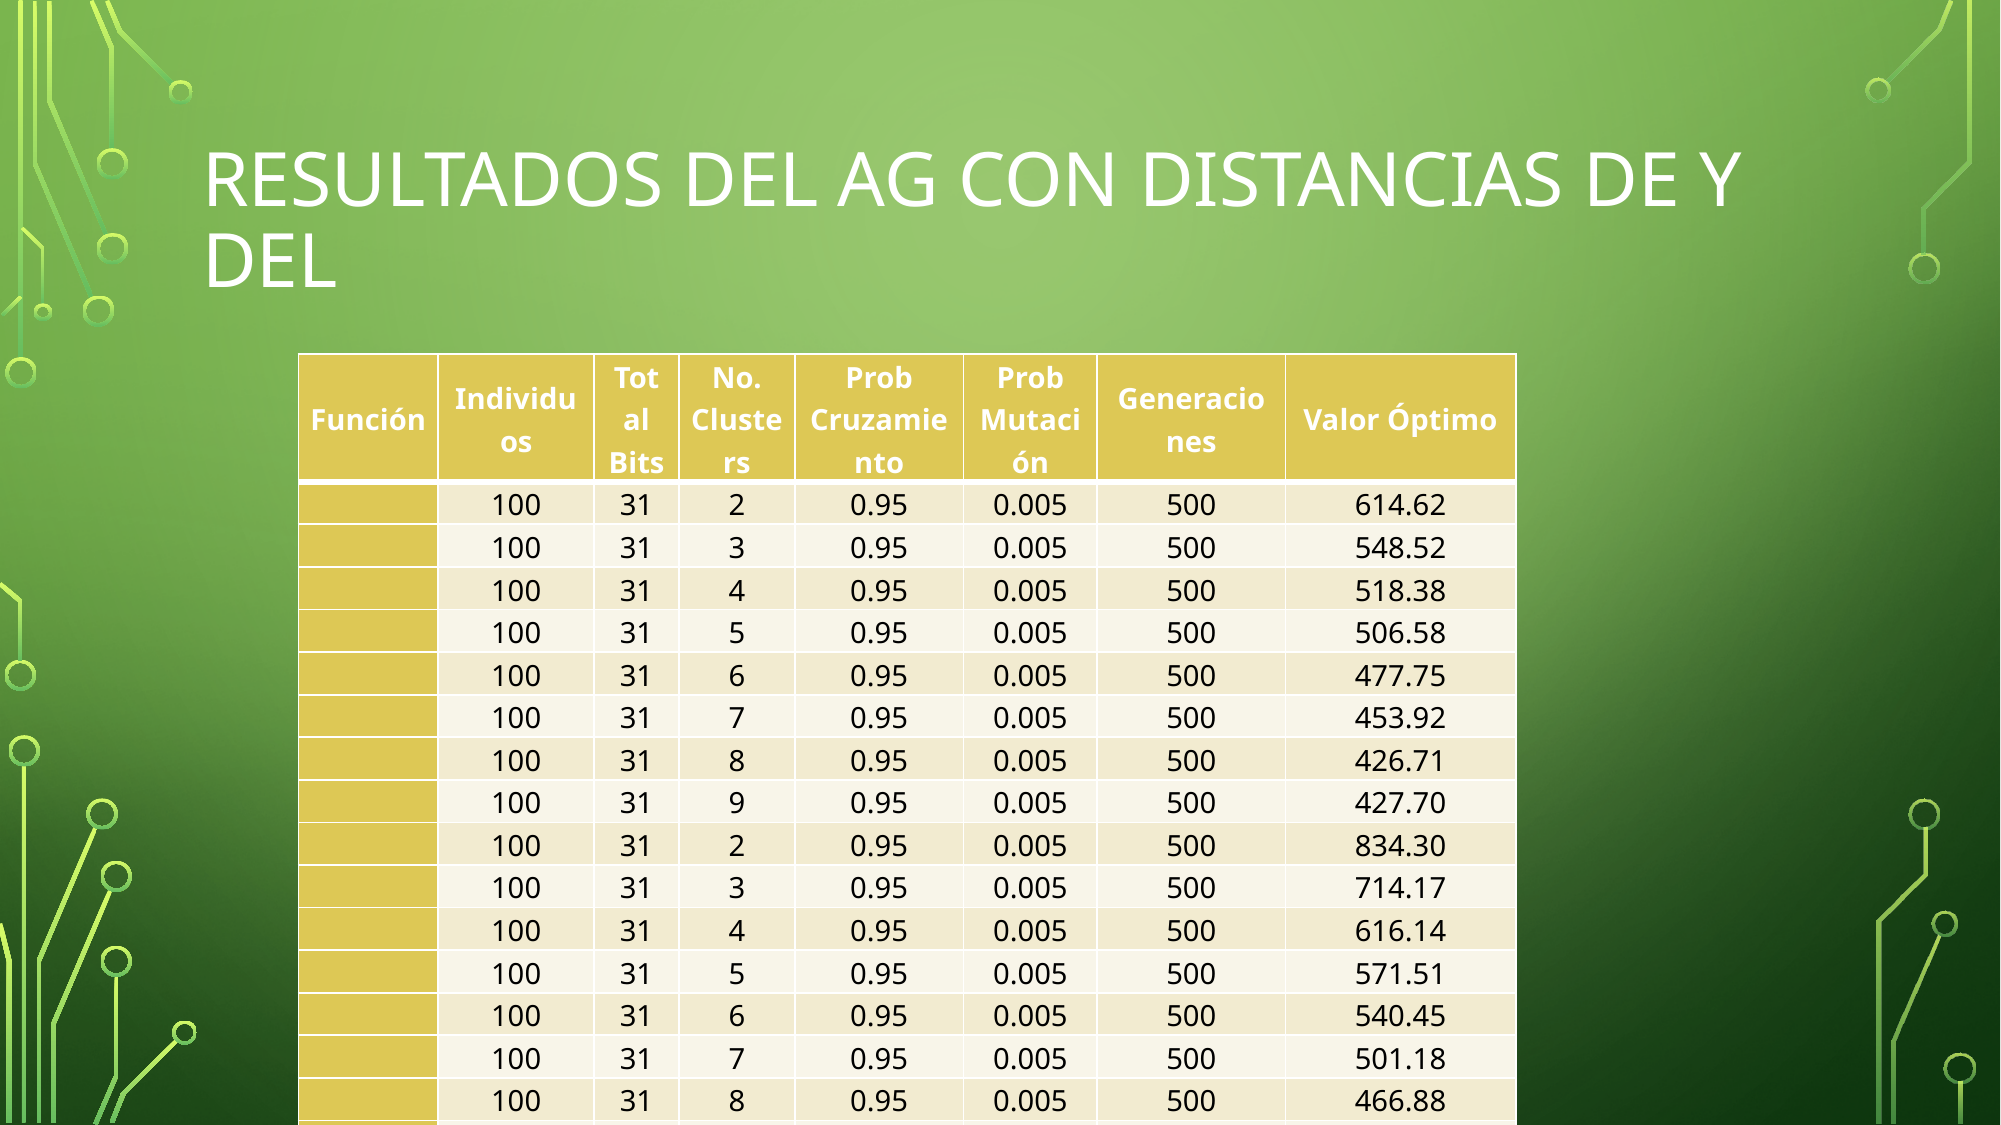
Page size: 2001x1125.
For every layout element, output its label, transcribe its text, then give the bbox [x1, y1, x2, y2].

title resultados del AG con distancias de y del [187, 101, 1813, 344]
